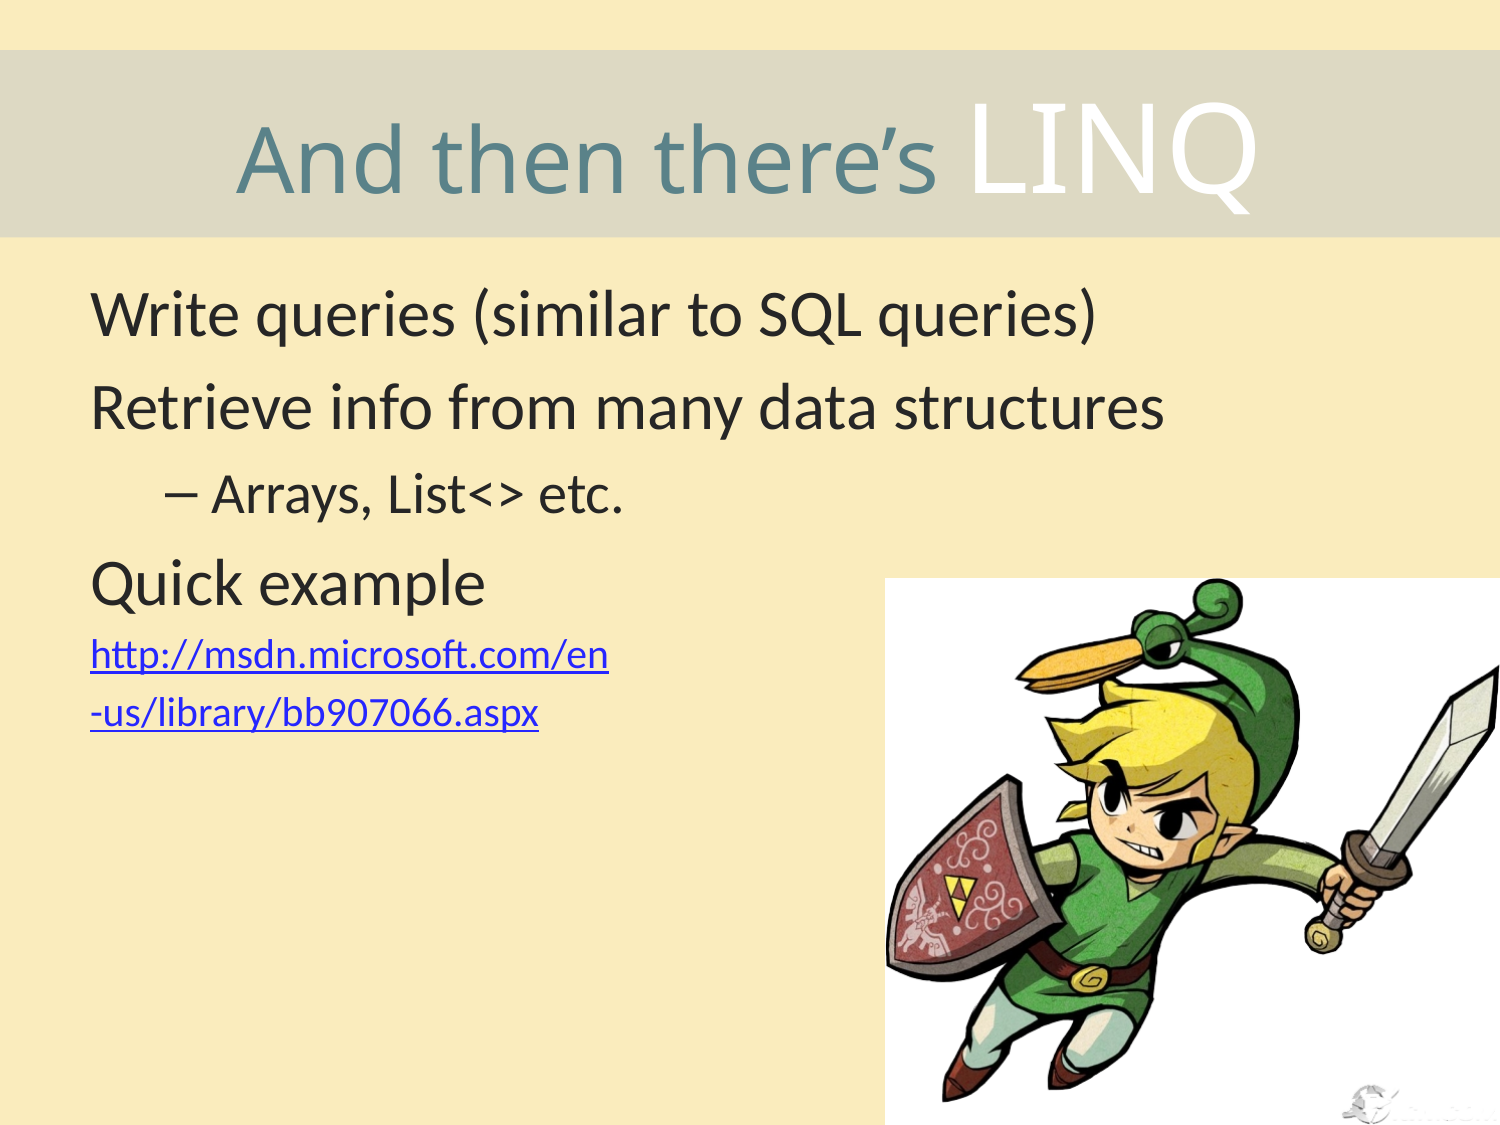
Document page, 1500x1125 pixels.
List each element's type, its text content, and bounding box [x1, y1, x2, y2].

list Write queries (similar to SQL queries) Retrieve info from many data structures Arrays, List<> etc. Quick example http://msdn.microsoft.com/en -us/library/bb907066.aspx [75, 262, 1425, 1005]
text_box [0, 0, 1500, 50]
picture [885, 578, 1500, 1125]
text_box [0, 238, 1500, 1125]
title And then there’s LINQ [0, 50, 1500, 238]
